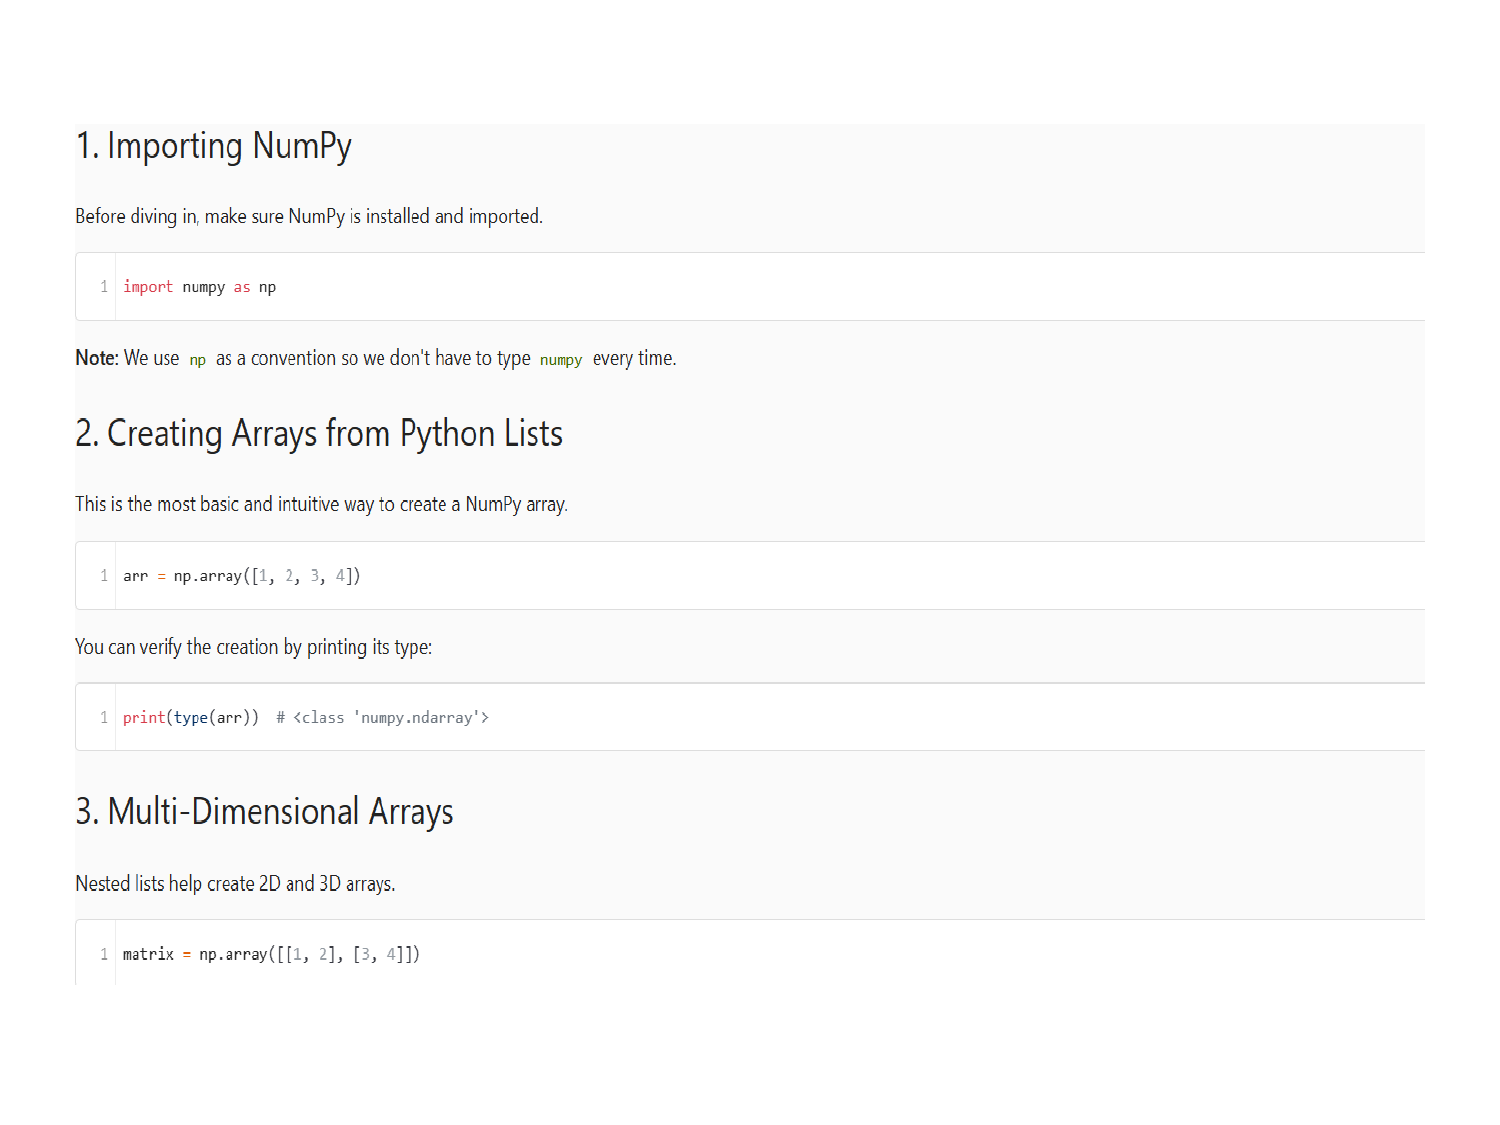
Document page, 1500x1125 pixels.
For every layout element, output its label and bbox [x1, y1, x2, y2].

list [74, 124, 1426, 985]
